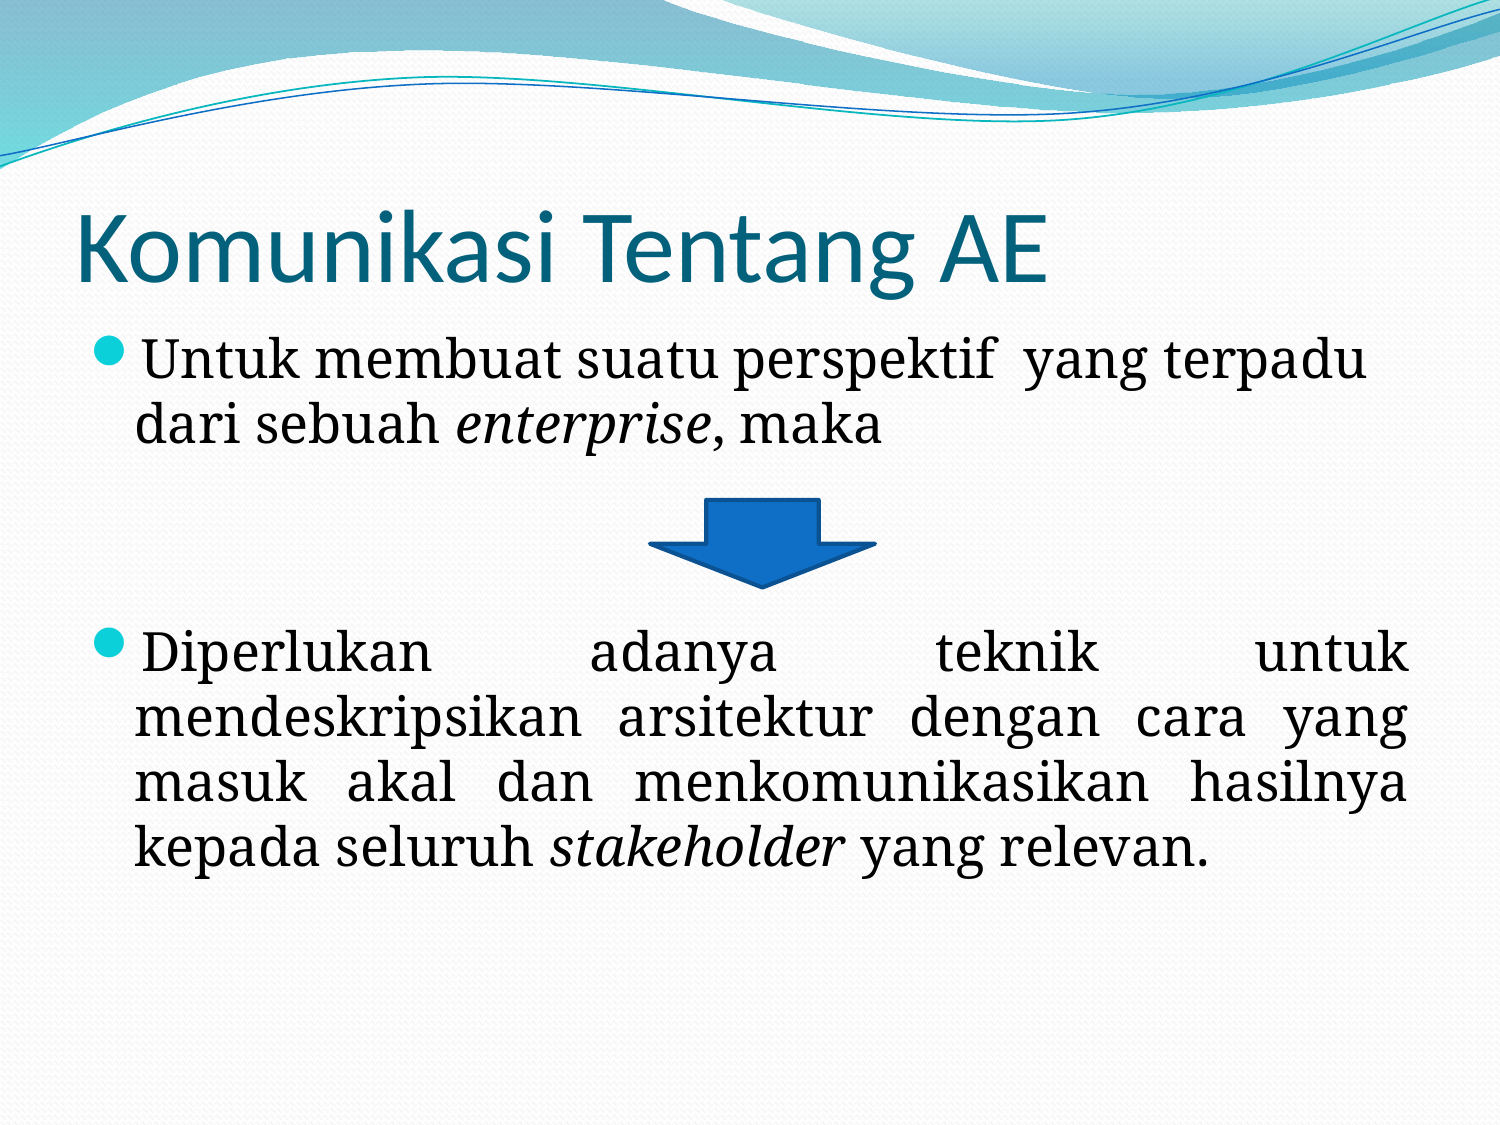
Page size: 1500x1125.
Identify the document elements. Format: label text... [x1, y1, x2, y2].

title Komunikasi Tentang AE [75, 115, 1425, 303]
list Untuk membuat suatu perspektif yang terpadu dari sebuah enterprise, maka Diperlukan adanya teknik untuk mendeskripsikan arsitektur dengan cara yang masuk akal dan menkomunikasikan hasilnya kepada seluruh stakeholder yang relevan. [75, 317, 1425, 1038]
text_box [647, 497, 878, 590]
